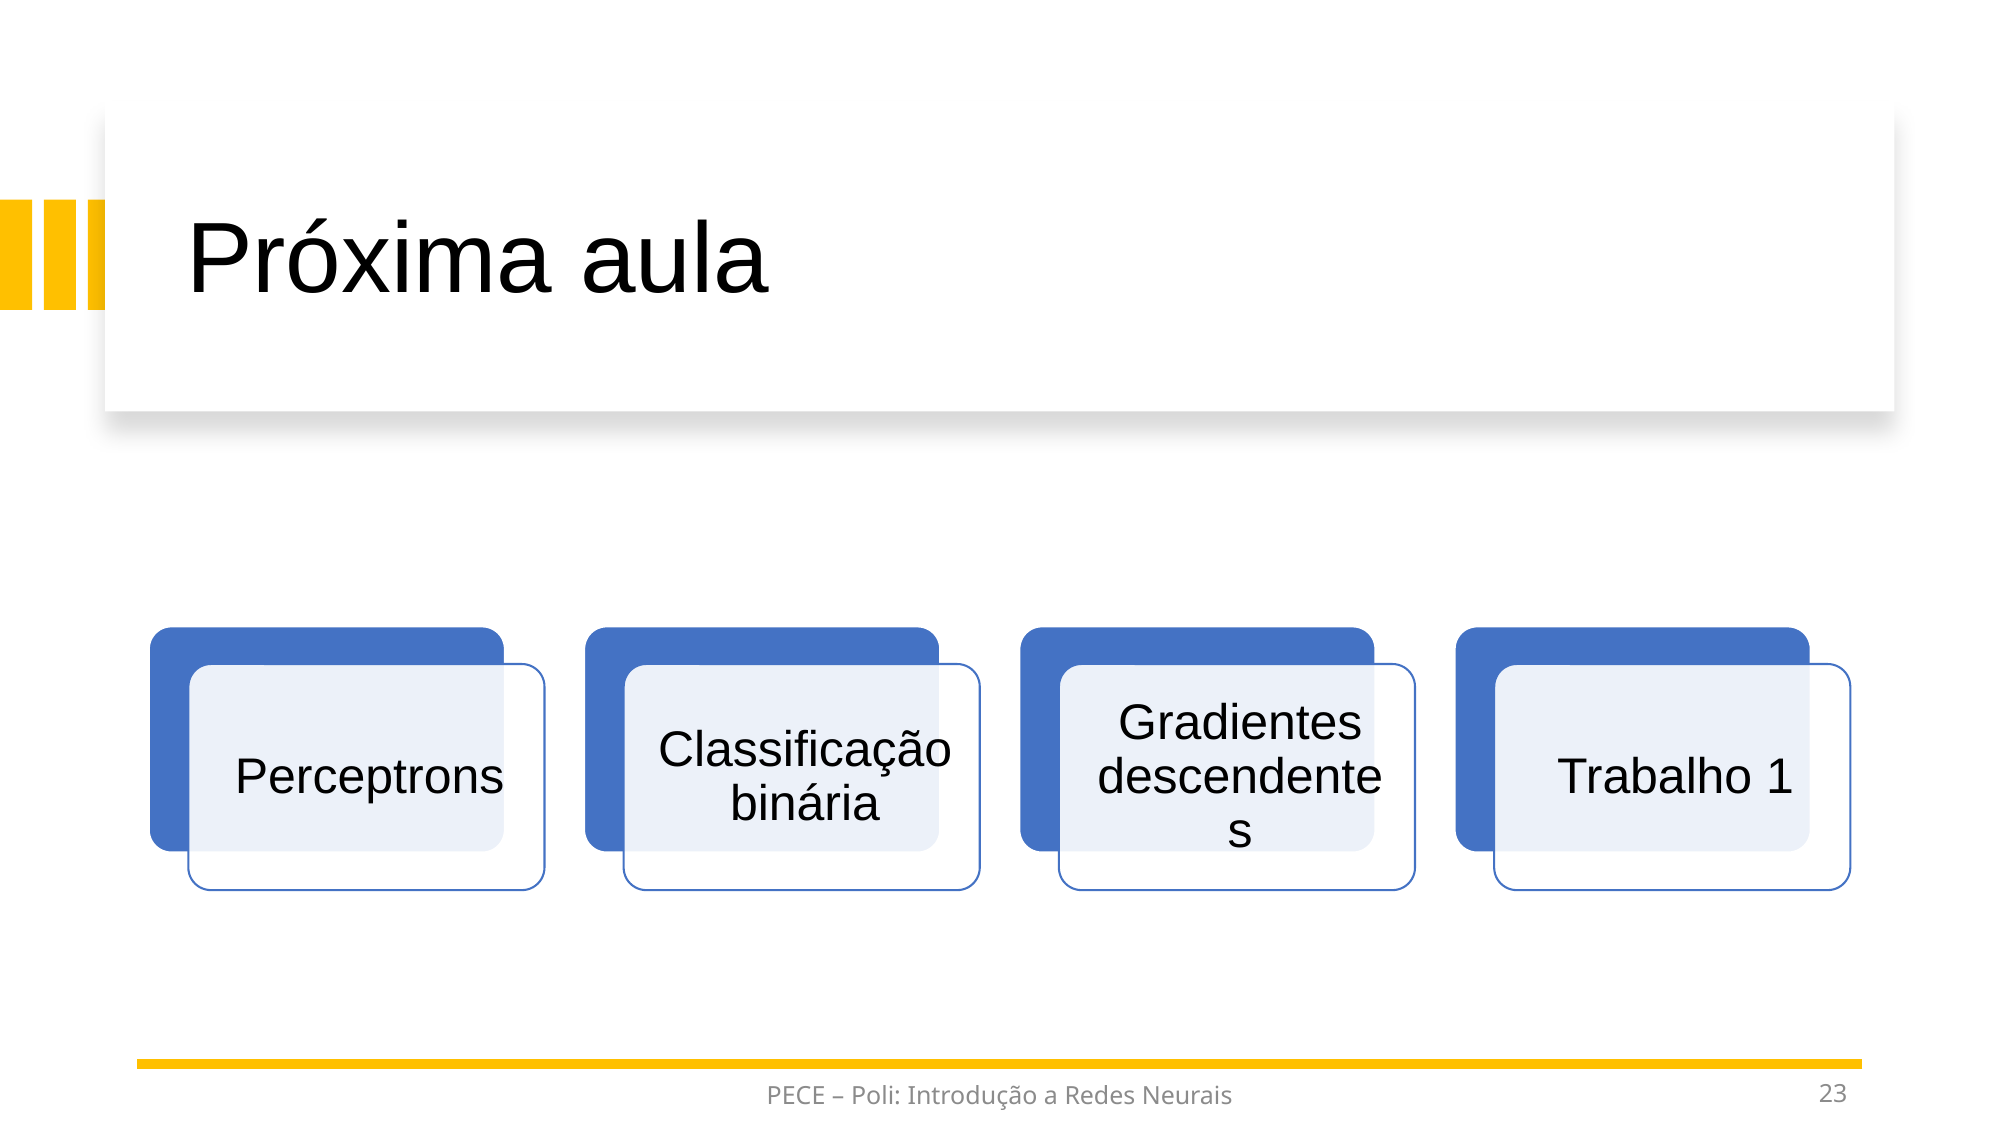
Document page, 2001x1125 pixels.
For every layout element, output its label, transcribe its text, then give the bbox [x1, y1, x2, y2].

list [148, 494, 1851, 1022]
slide_number 23 [1412, 1065, 1863, 1125]
title Próxima aula [171, 132, 1840, 388]
text_box [0, 0, 2000, 1125]
text_box [104, 100, 1895, 412]
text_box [0, 199, 120, 311]
footer PECE – Poli: Introdução a Redes Neurais [662, 1065, 1338, 1125]
